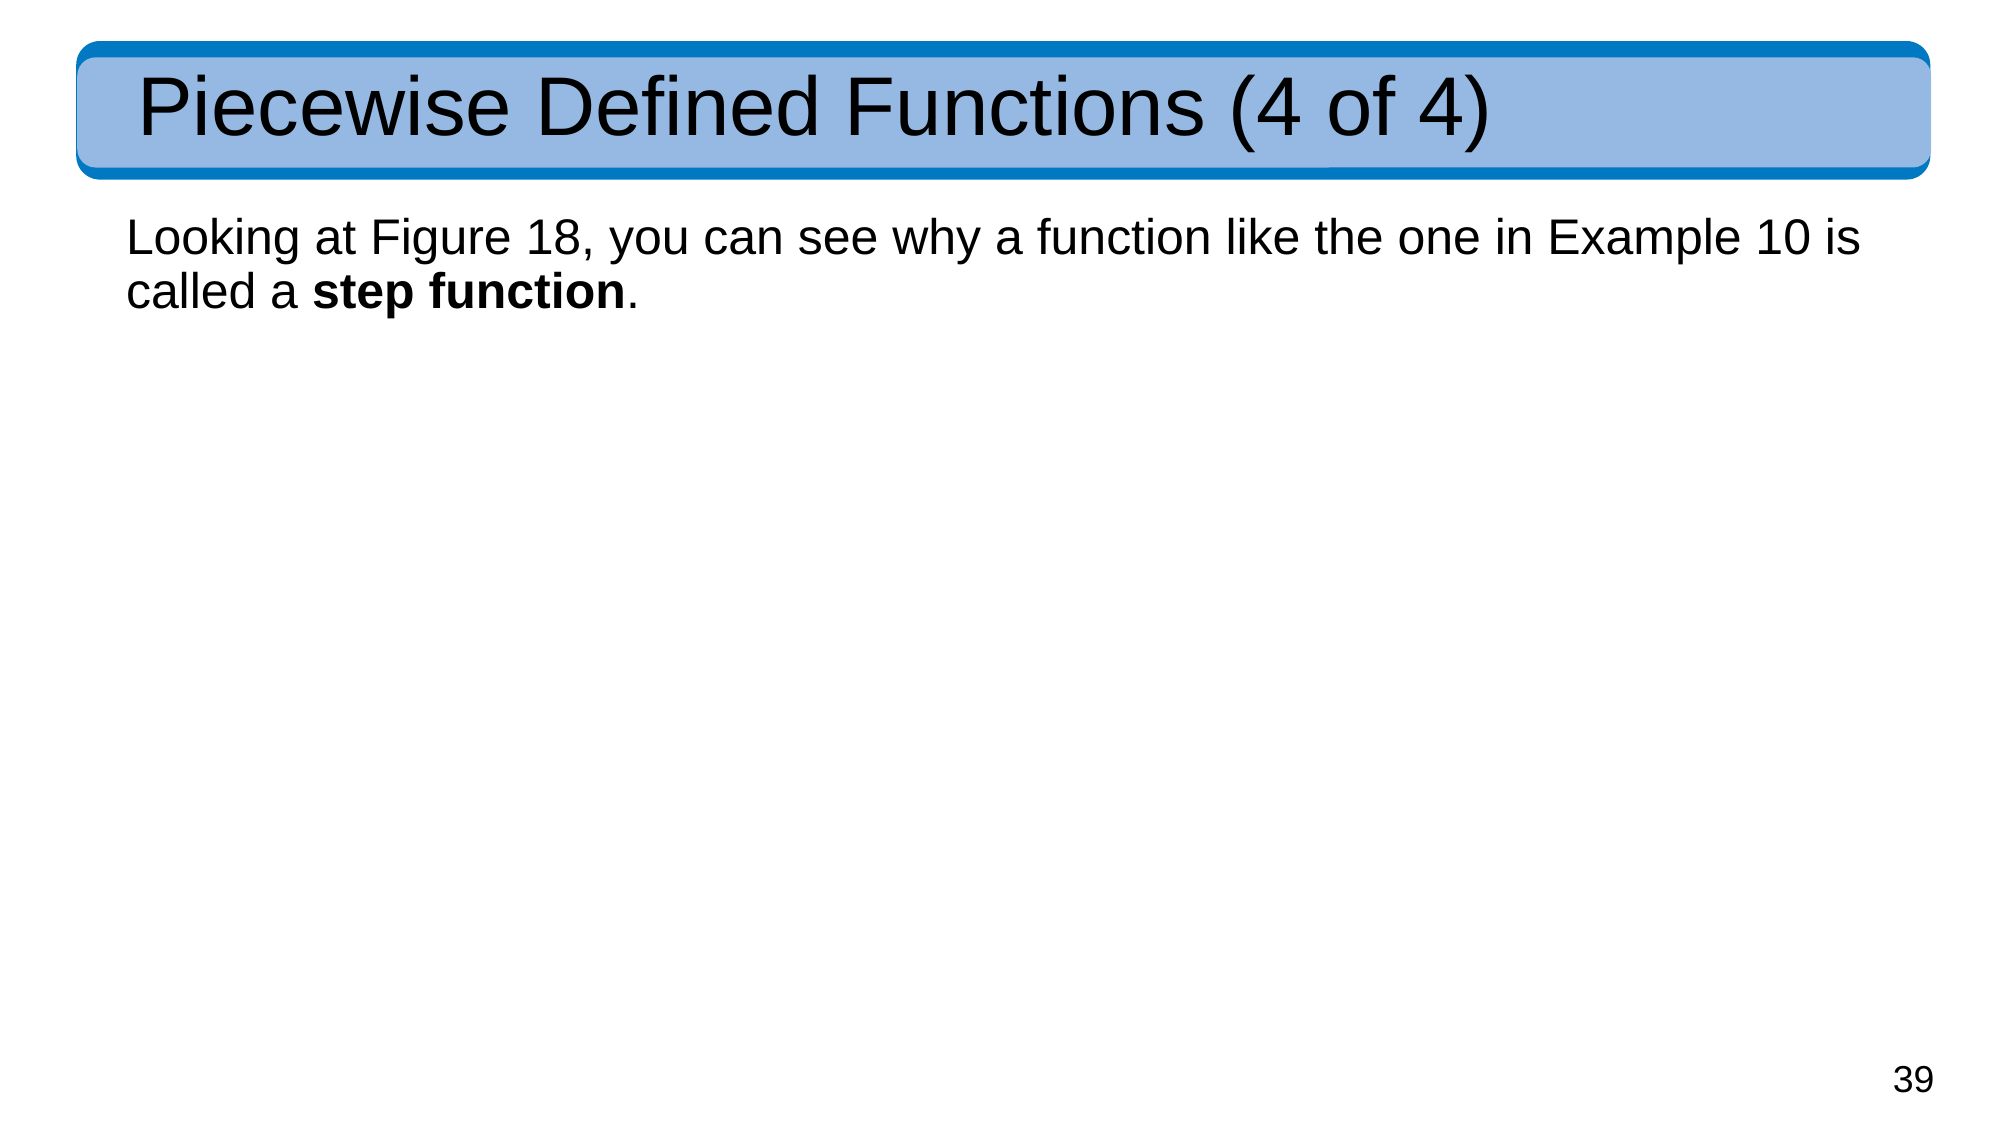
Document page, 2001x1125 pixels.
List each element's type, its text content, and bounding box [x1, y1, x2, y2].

title Piecewise Defined Functions (4 of 4) [137, 63, 1863, 174]
list Looking at Figure 18, you can see why a function like the one in Example 10 is called a step function. [126, 211, 1884, 900]
